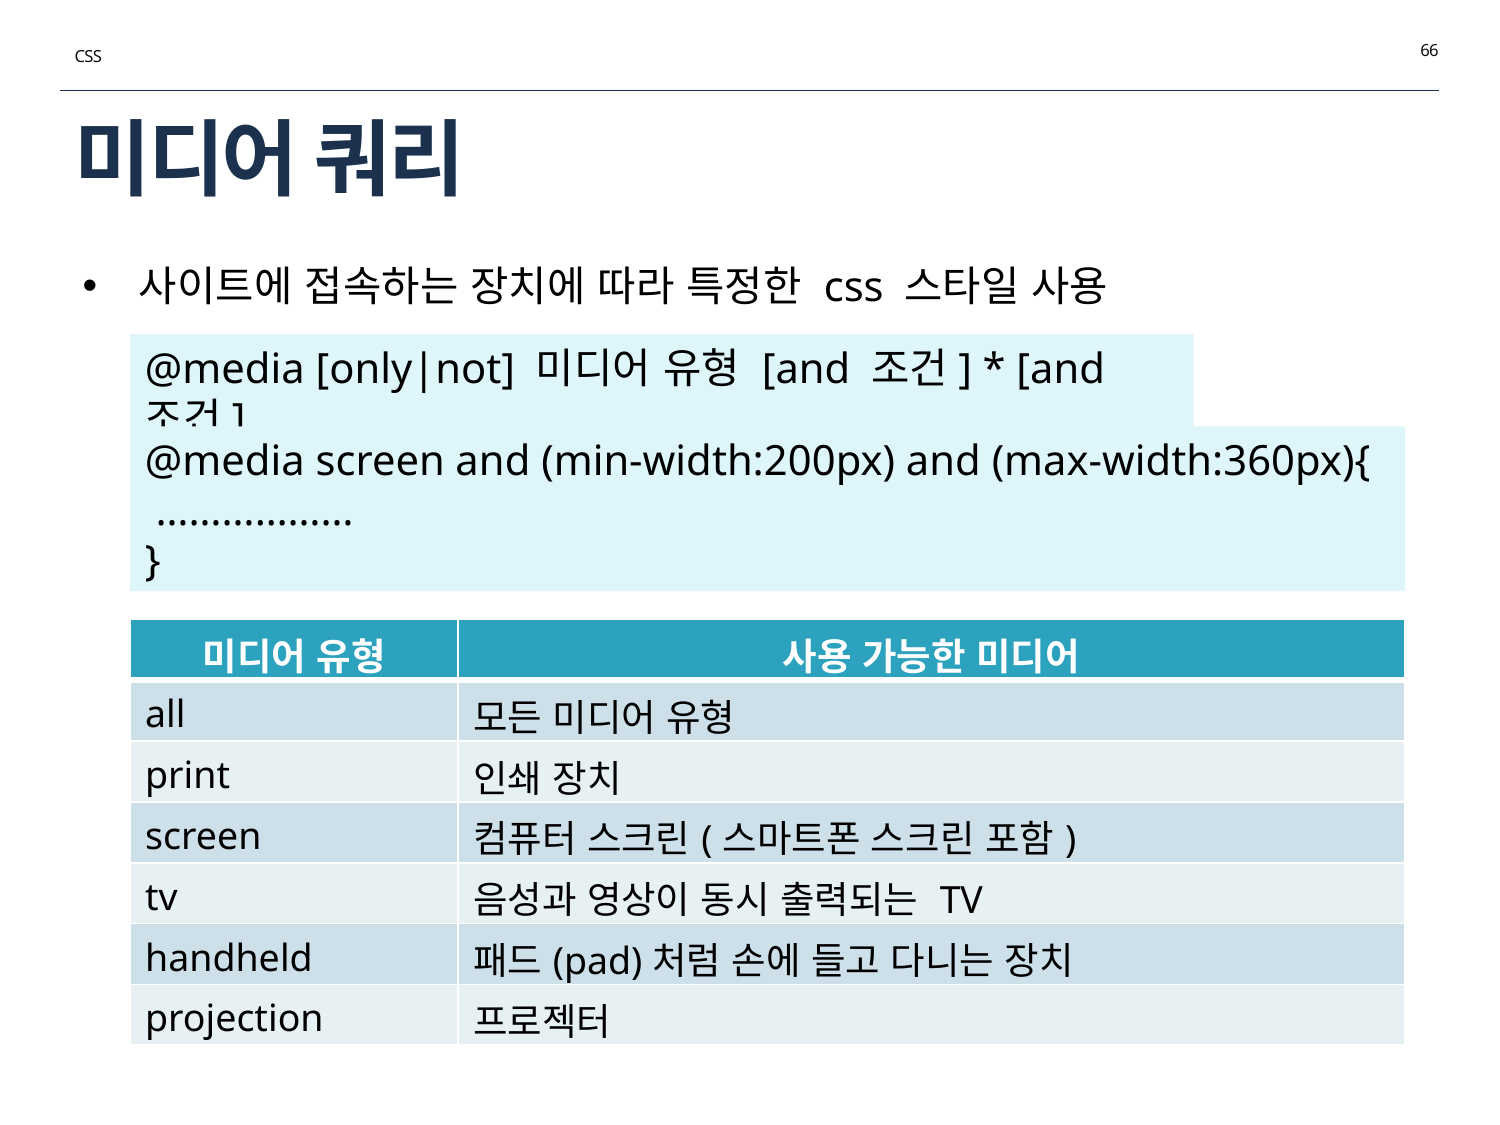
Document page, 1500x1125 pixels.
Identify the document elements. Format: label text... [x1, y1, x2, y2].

table_cell 인쇄 장치 [459, 742, 1404, 801]
text_box CSS [59, 38, 320, 74]
text_box @media [only|not] 미디어 유형 [and 조건] * [and 조건] [130, 334, 1194, 426]
table_header 사용 가능한 미디어 [459, 620, 1404, 677]
table_cell 프로젝터 [459, 985, 1404, 1044]
table_header 미디어 유형 [131, 620, 457, 677]
table_cell screen [131, 803, 457, 862]
table_cell 모든 미디어 유형 [459, 683, 1404, 740]
table_cell handheld [131, 924, 457, 984]
text_box @media screen and (min-width:200px) and (max-width:360px){ ……………… } [130, 426, 1406, 592]
text_box 사이트에 접속하는 장치에 따라 특정한 css 스타일 사용 [67, 252, 1454, 318]
table_cell all [131, 683, 457, 740]
table_cell print [131, 742, 457, 801]
title 미디어 쿼리 [59, 108, 1432, 204]
text_box 66 [1193, 32, 1454, 70]
table_cell 음성과 영상이 동시 출력되는 TV [459, 864, 1404, 923]
table_cell projection [131, 985, 457, 1044]
table_cell 컴퓨터 스크린(스마트폰 스크린 포함) [459, 803, 1404, 862]
table_cell tv [131, 864, 457, 923]
table_cell 패드(pad)처럼 손에 들고 다니는 장치 [459, 924, 1404, 984]
